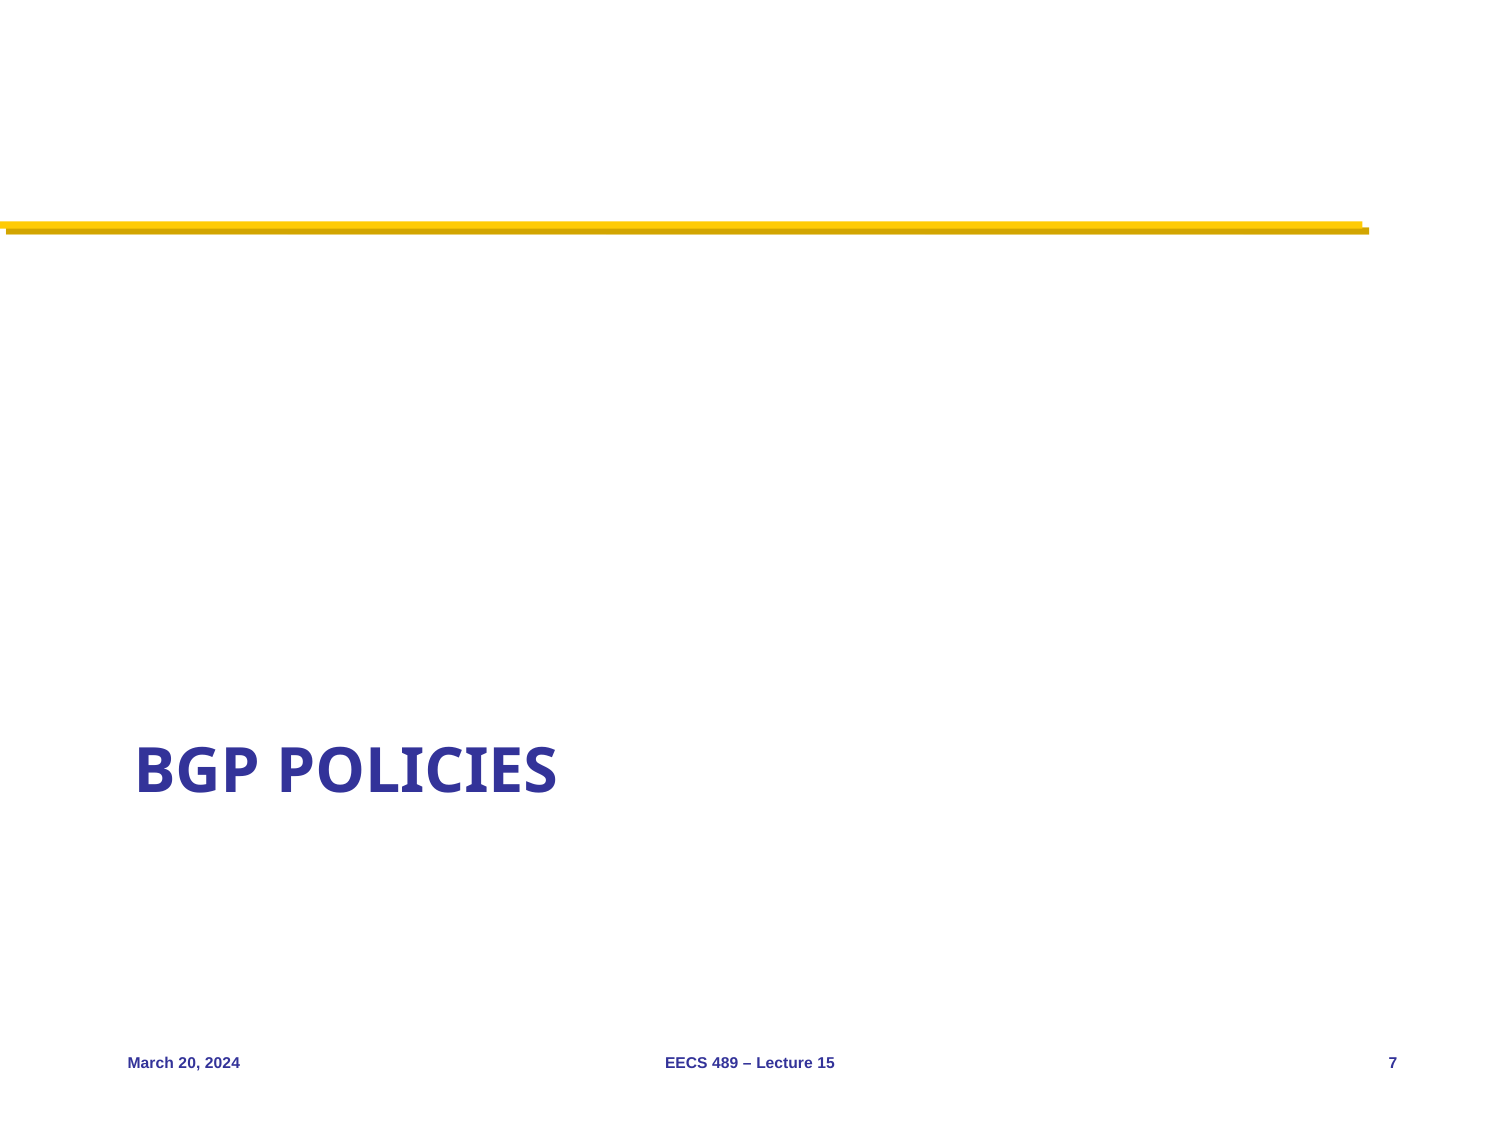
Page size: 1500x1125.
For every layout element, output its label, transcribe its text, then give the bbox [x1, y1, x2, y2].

footer EECS 489 – Lecture 15 [512, 1024, 988, 1101]
slide_number 7 [1312, 1024, 1413, 1101]
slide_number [112, 1024, 426, 1101]
title BGP policies [118, 722, 1394, 947]
